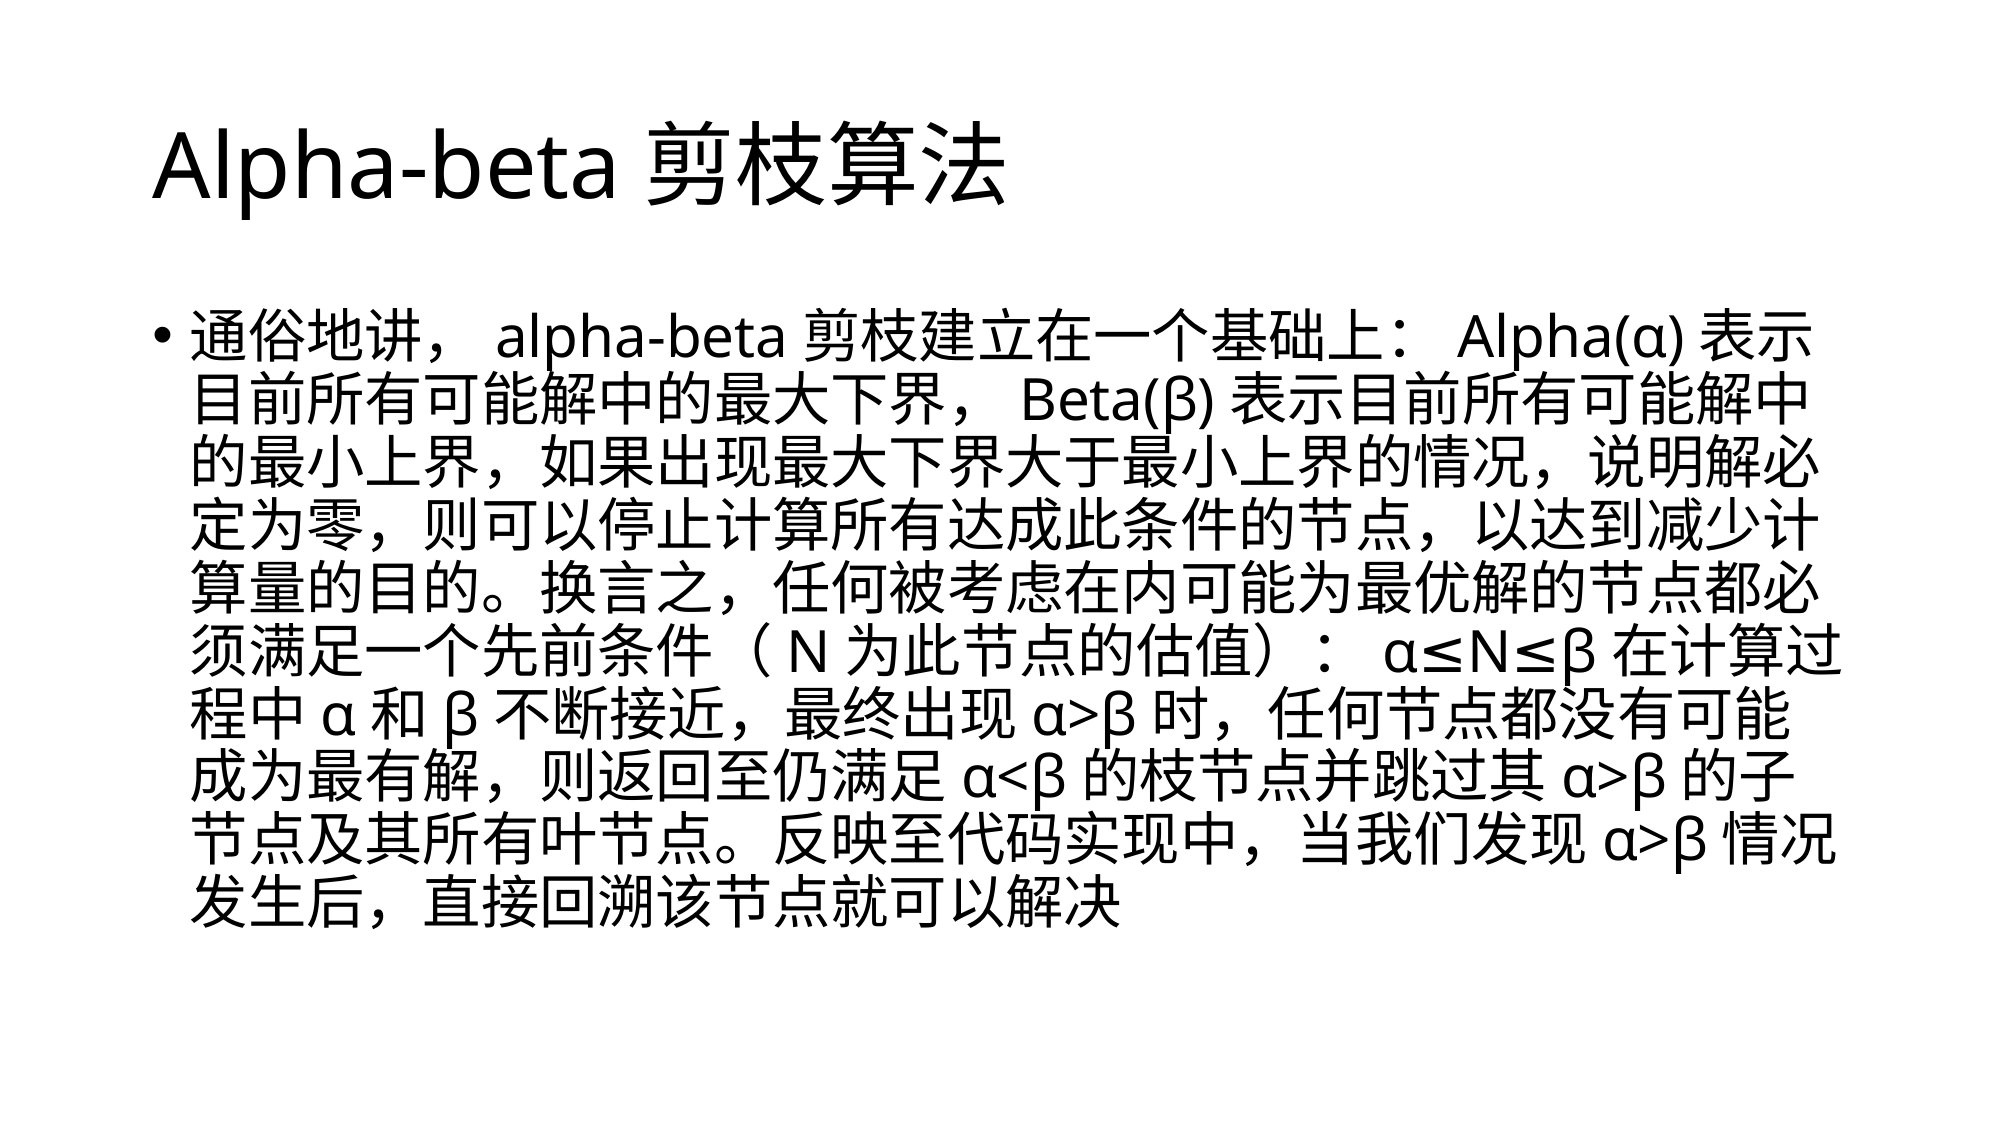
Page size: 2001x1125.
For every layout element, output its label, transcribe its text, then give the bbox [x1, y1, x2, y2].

title Alpha-beta剪枝算法 [137, 59, 1863, 278]
list 通俗地讲，alpha-beta剪枝建立在一个基础上：Alpha(α)表示目前所有可能解中的最大下界，Beta(β)表示目前所有可能解中的最小上界，如果出现最大下界大于最小上界的情况，说明解必定为零，则可以停止计算所有达成此条件的节点，以达到减少计算量的目的。换言之，任何被考虑在内可能为最优解的节点都必须满足一个先前条件（N为此节点的估值）：α≤N≤β在计算过程中α和β不断接近，最终出现α>β时，任何节点都没有可能成为最有解，则返回至仍满足α<β的枝节点并跳过其α>β的子节点及其所有叶节点。反映至代码实现中，当我们发现α>β情况发生后，直接回溯该节点就可以解决 [137, 299, 1863, 1014]
